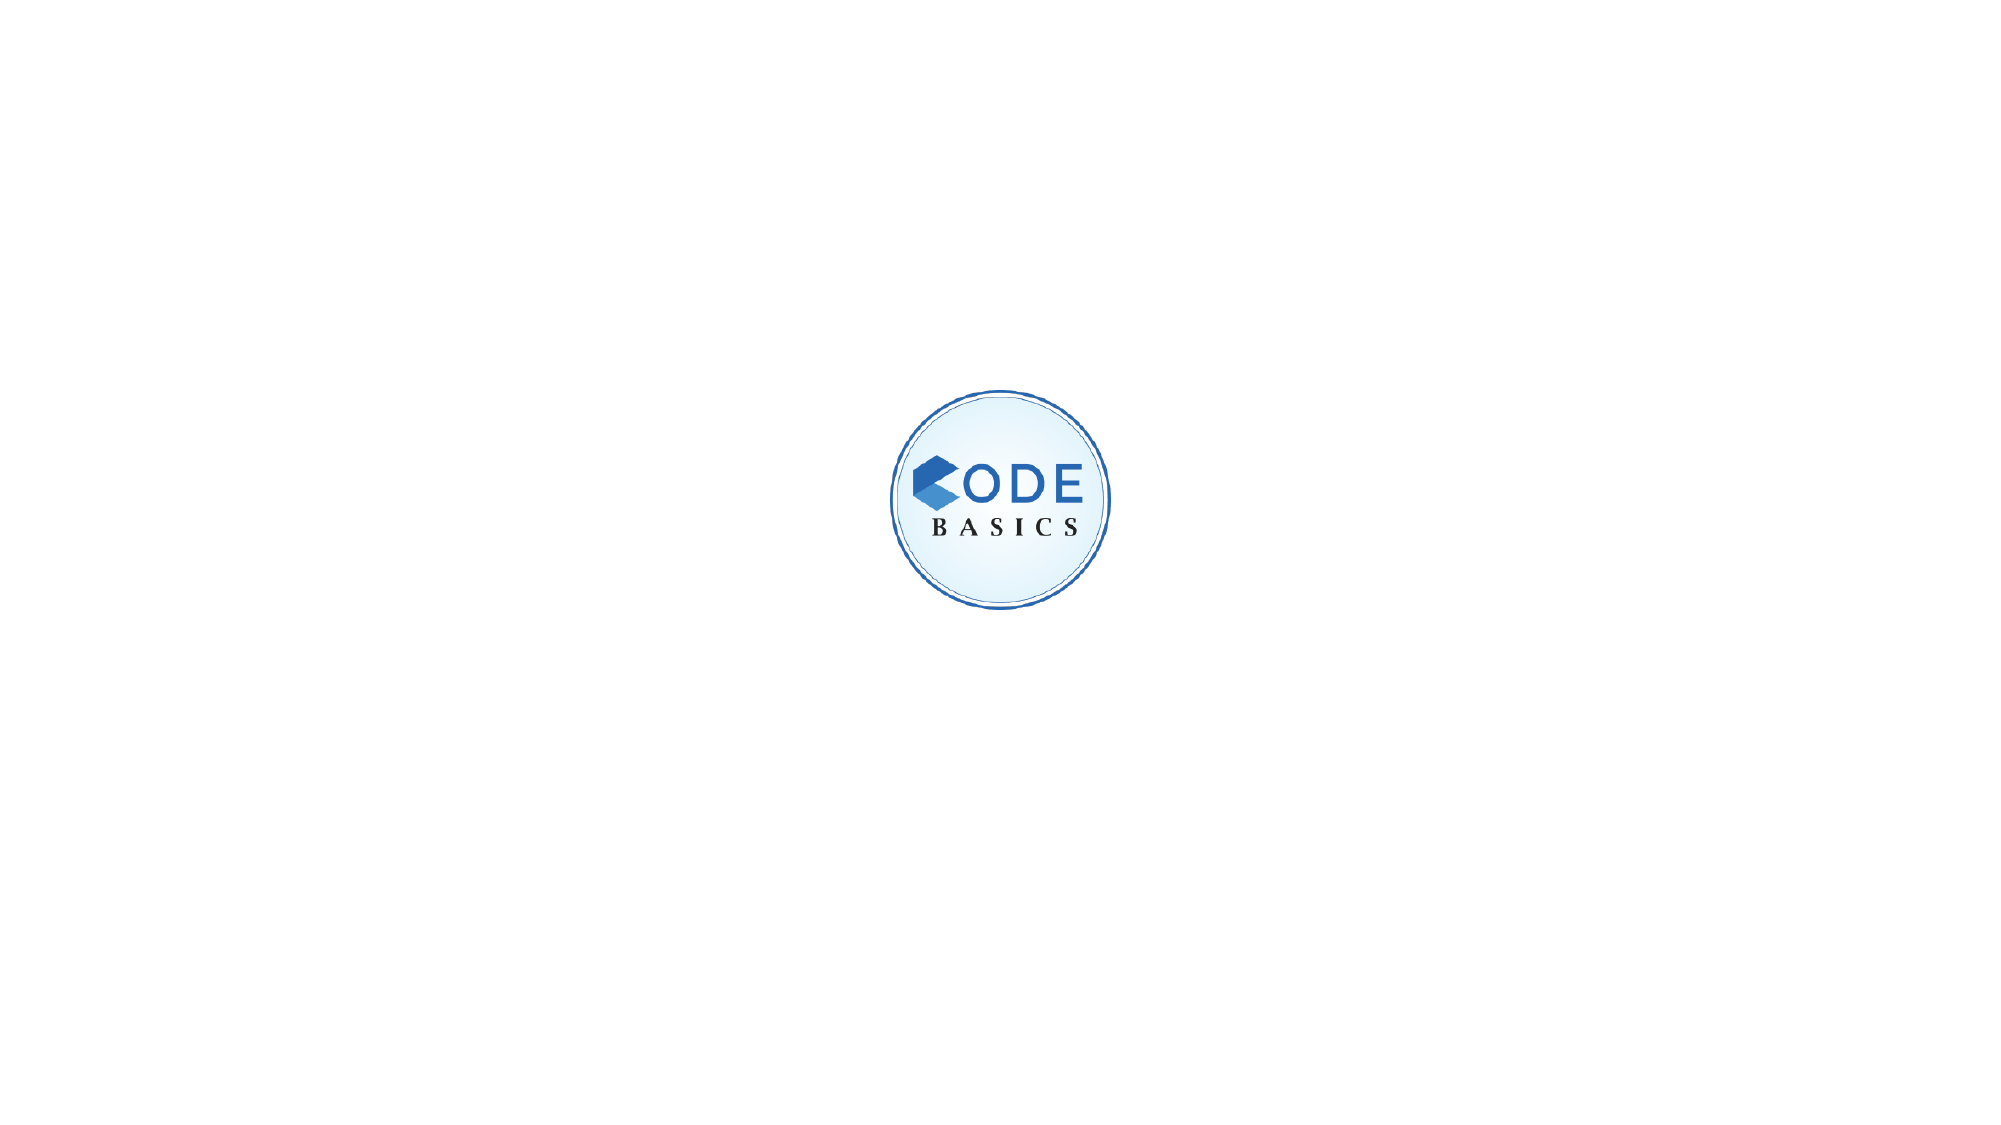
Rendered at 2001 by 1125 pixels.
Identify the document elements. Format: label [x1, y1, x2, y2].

picture [881, 380, 1119, 618]
